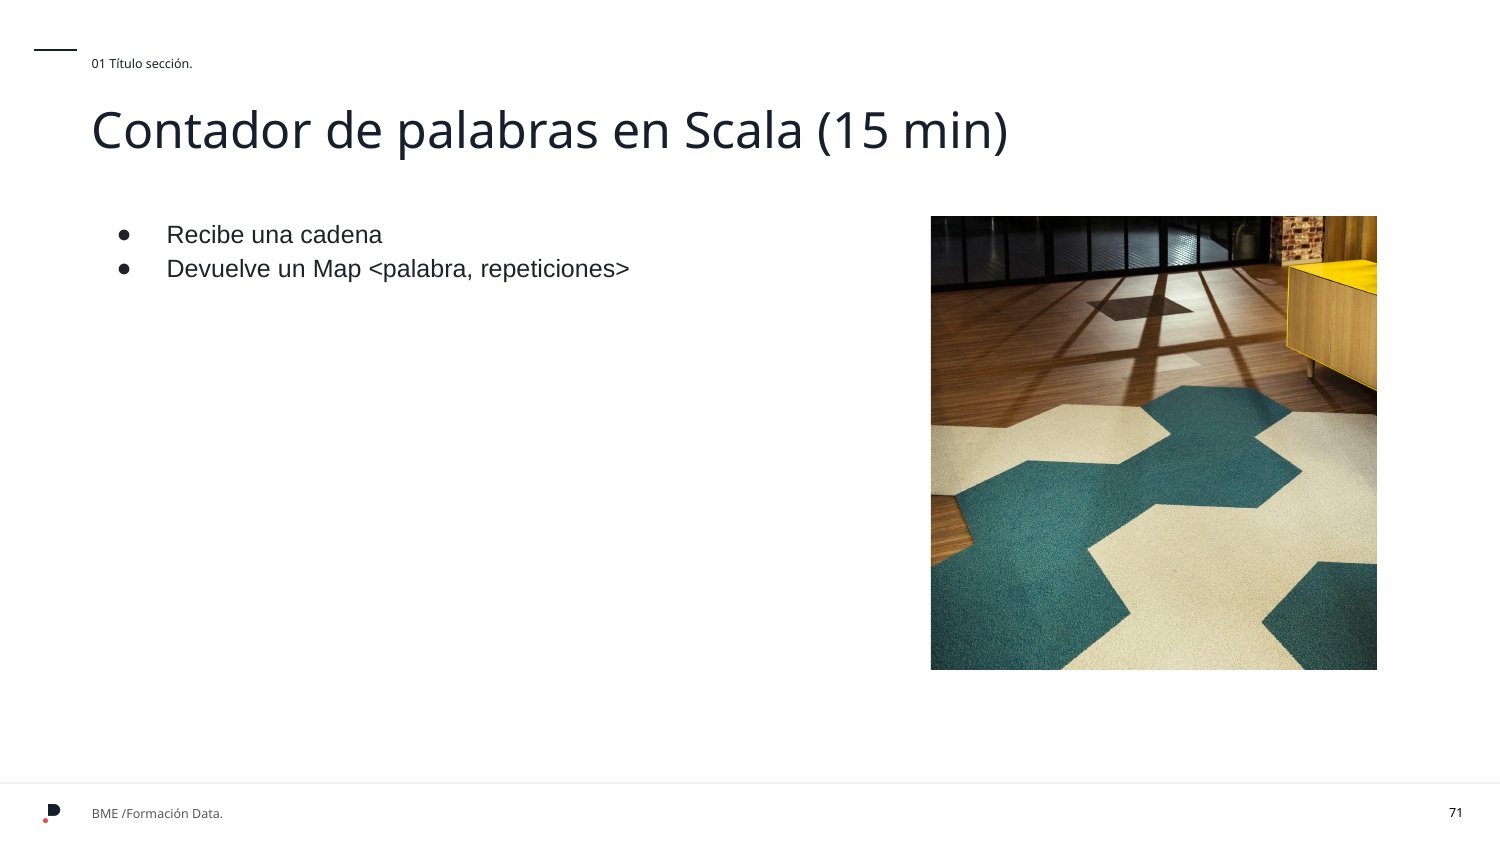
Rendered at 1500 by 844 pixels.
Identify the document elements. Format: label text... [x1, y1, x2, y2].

text_box 01 Título sección. [91, 40, 210, 66]
picture [43, 804, 61, 823]
picture [930, 216, 1378, 671]
text_box Contador de palabras en Scala (15 min) [91, 98, 1050, 192]
list Recibe una cadena Devuelve un Map <palabra, repeticiones> [91, 214, 868, 673]
